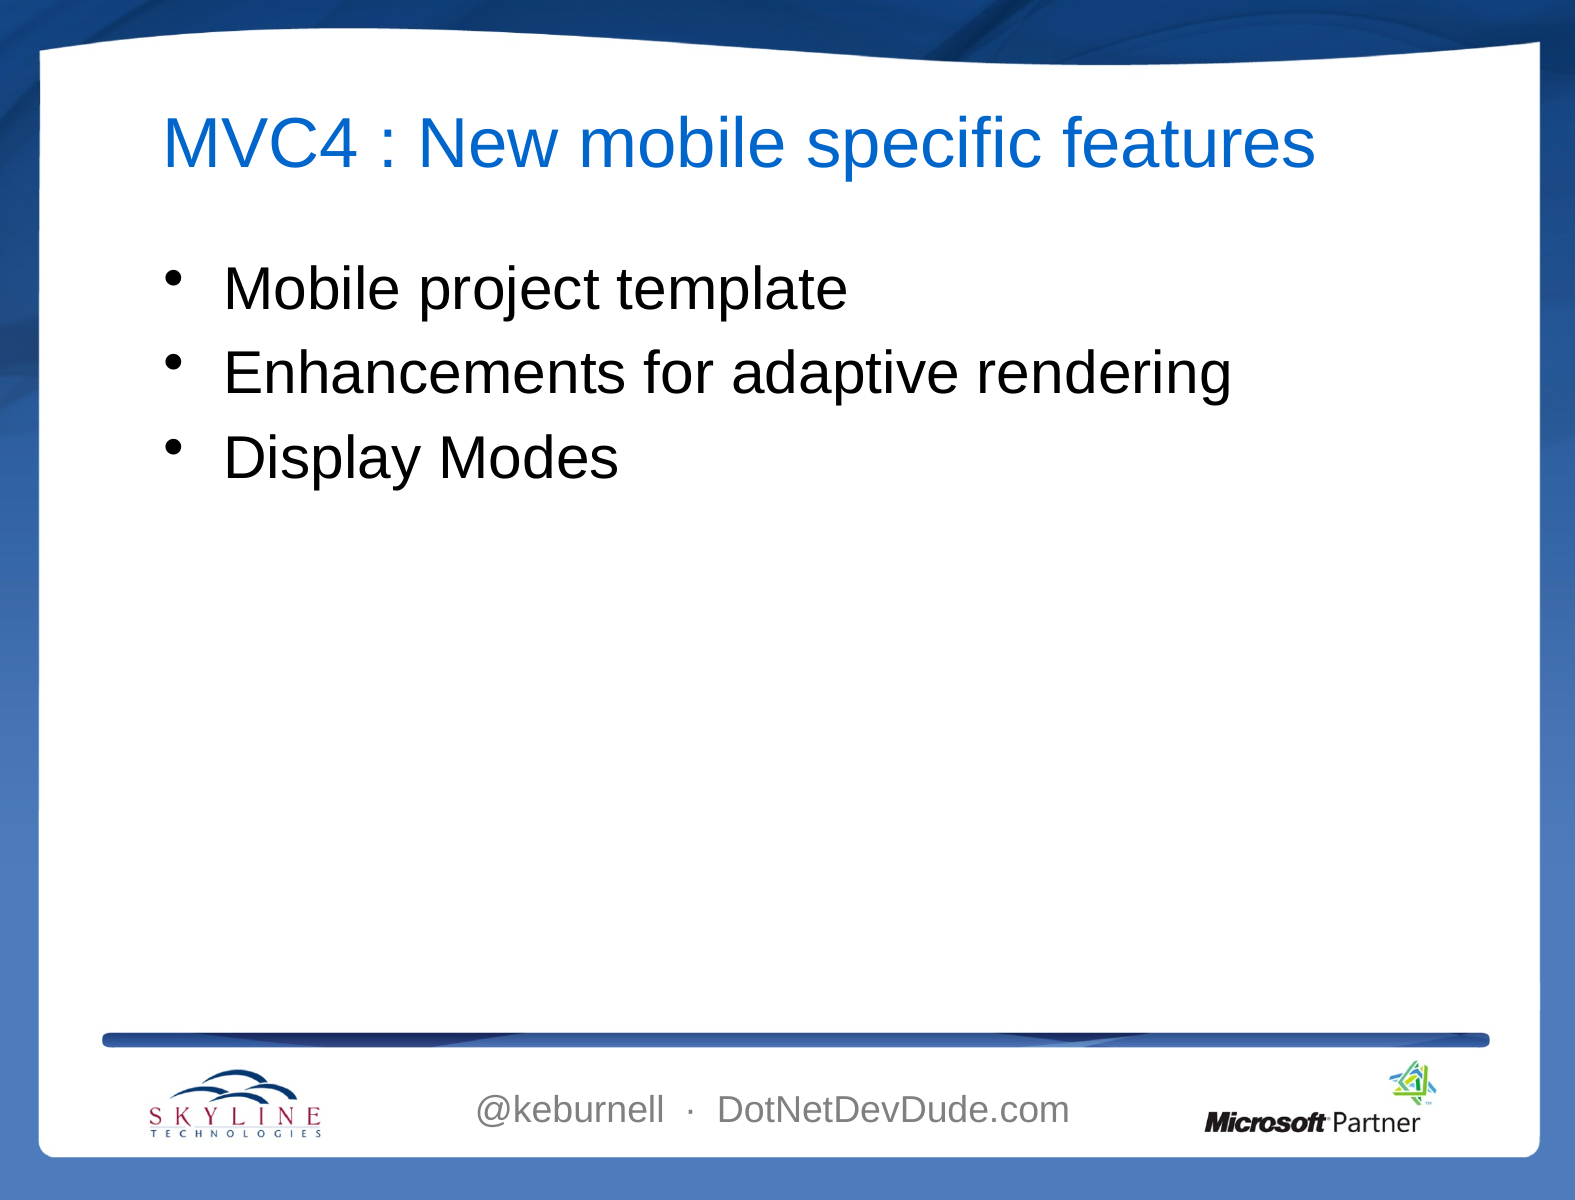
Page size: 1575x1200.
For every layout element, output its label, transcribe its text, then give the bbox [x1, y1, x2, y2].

picture [0, 0, 1575, 1200]
title MVC4 : New mobile specific features [146, 62, 1445, 218]
text_box Mobile project template Enhancements for adaptive rendering Display Modes [147, 240, 1357, 1024]
text_box @keburnell ∙ DotNetDevDude.com [399, 1077, 1146, 1138]
